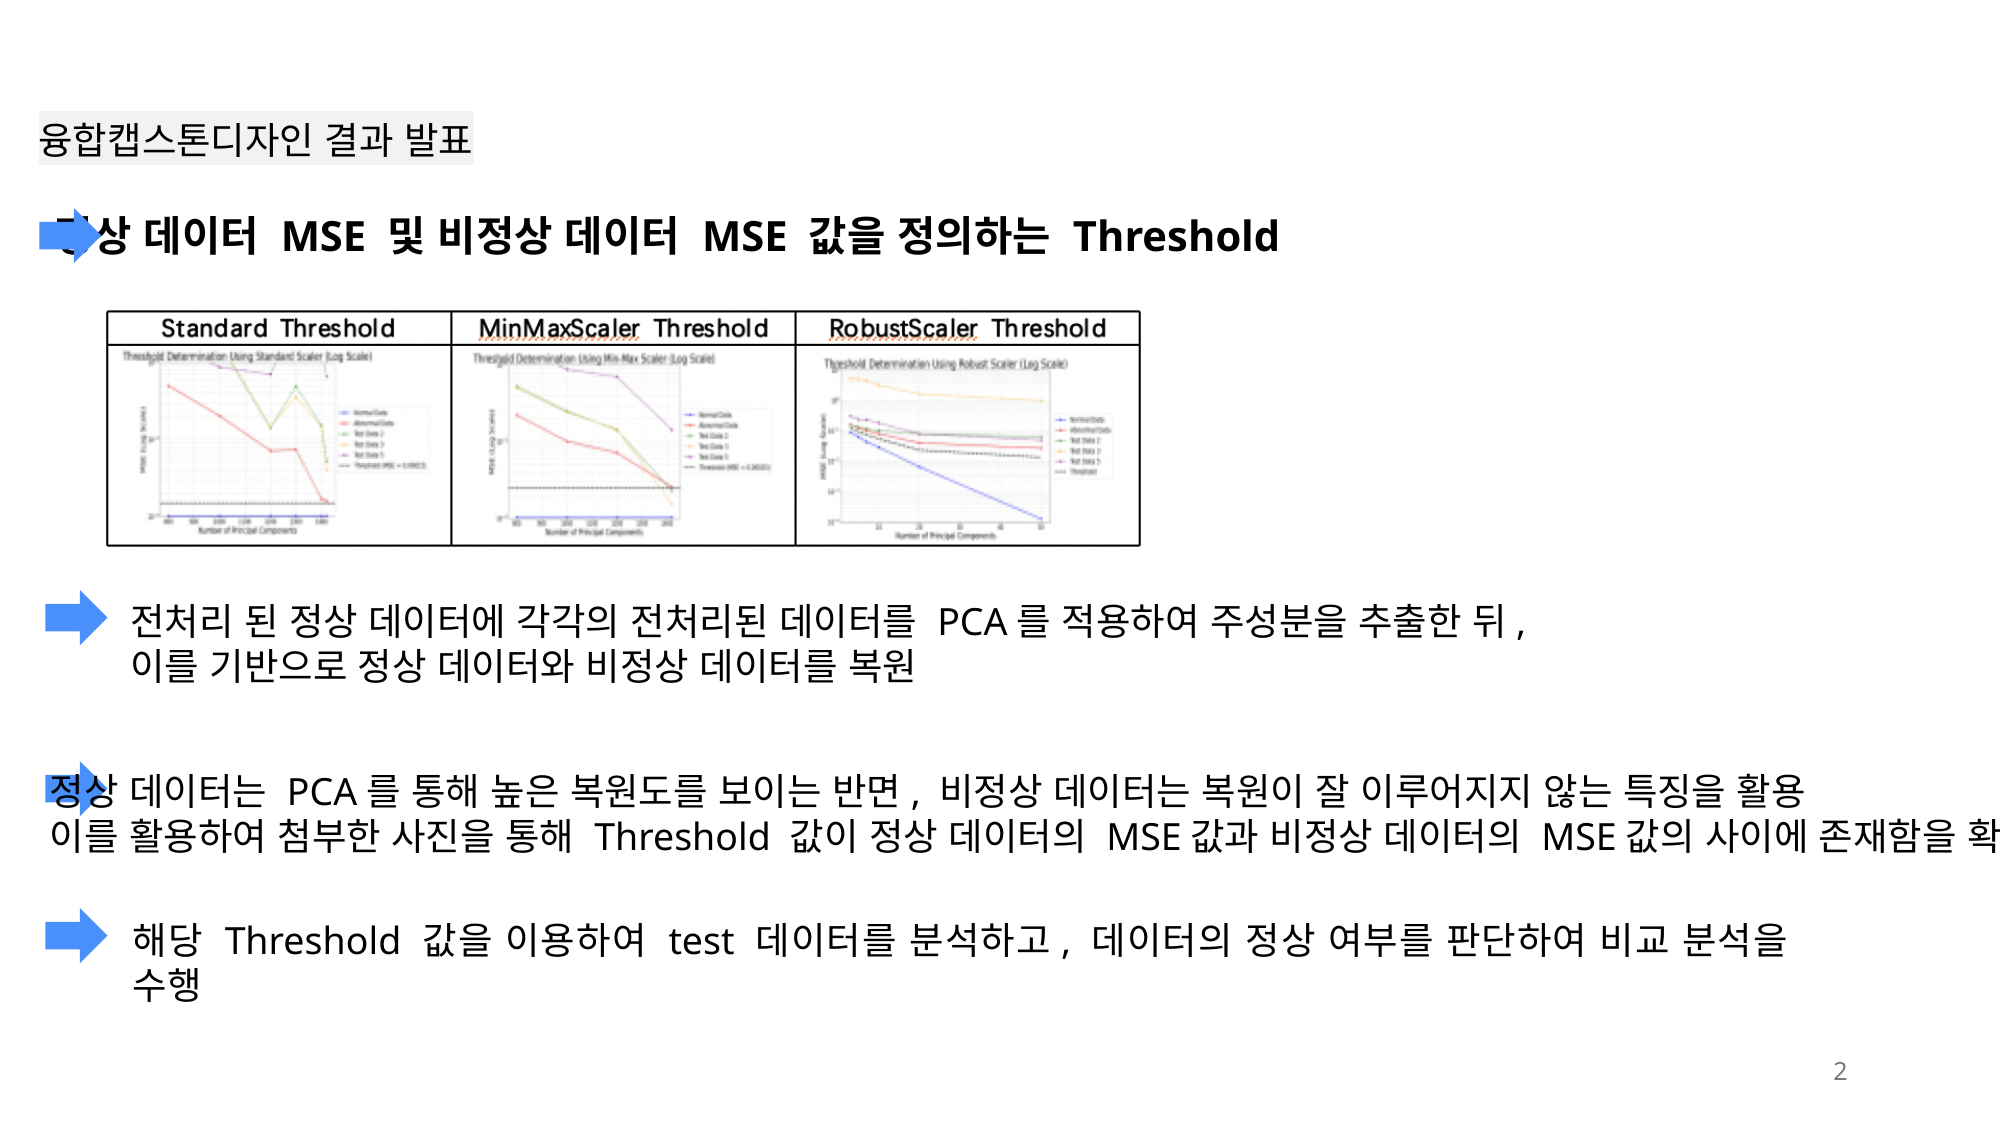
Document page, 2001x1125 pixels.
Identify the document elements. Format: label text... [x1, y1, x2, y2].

text_box 전처리 된 정상 데이터에 각각의 전처리된 데이터를 PCA를 적용하여 주성분을 추출한 뒤, 이를 기반으로 정상 데이터와 비정상 데이터를 복원 [115, 590, 1616, 695]
text_box 융합캡스톤디자인 결과 발표 [23, 109, 1195, 169]
text_box [43, 904, 110, 967]
picture [100, 300, 1143, 558]
text_box [37, 204, 104, 267]
text_box 정상 데이터는 PCA를 통해 높은 복원도를 보이는 반면, 비정상 데이터는 복원이 잘 이루어지지 않는 특징을 활용 이를 활용하여 첨부한 사진을 통해 Threshold 값이 정상 데이터의 MSE값과 비정상 데이터의 MSE값의 사이에 존재함을 확인 [35, 761, 2000, 911]
slide_number 1 [1412, 1042, 1863, 1103]
text_box 정상 데이터 MSE 및 비정상 데이터 MSE 값을 정의하는 Threshold [40, 202, 1296, 268]
text_box [43, 586, 110, 649]
text_box 해당 Threshold 값을 이용하여 test 데이터를 분석하고, 데이터의 정상 여부를 판단하여 비교 분석을 수행 [118, 909, 1804, 1015]
